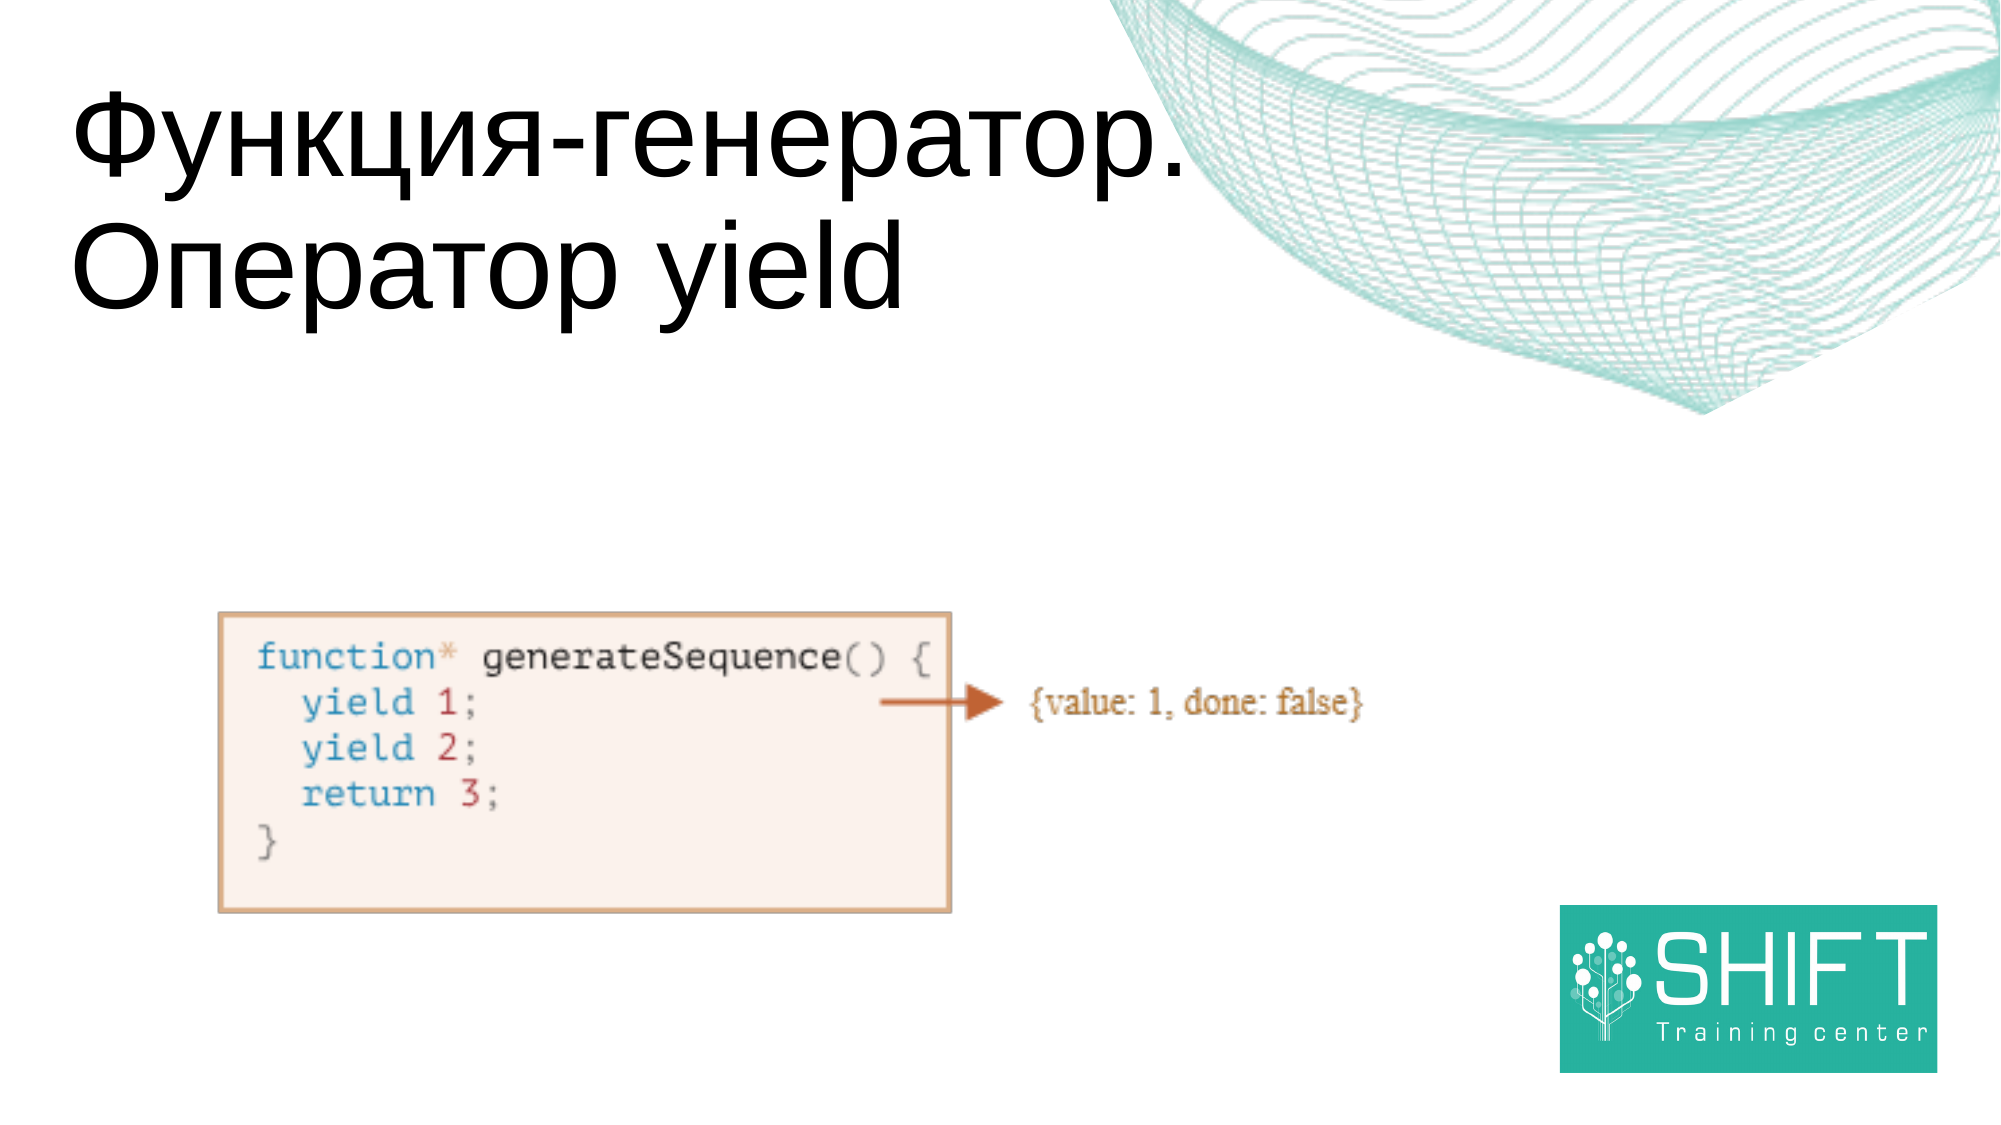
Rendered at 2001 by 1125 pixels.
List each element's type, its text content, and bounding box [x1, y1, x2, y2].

picture [152, 570, 1546, 973]
title Функция-генератор. Оператор yield [69, 94, 1795, 312]
picture [1559, 905, 1938, 1073]
